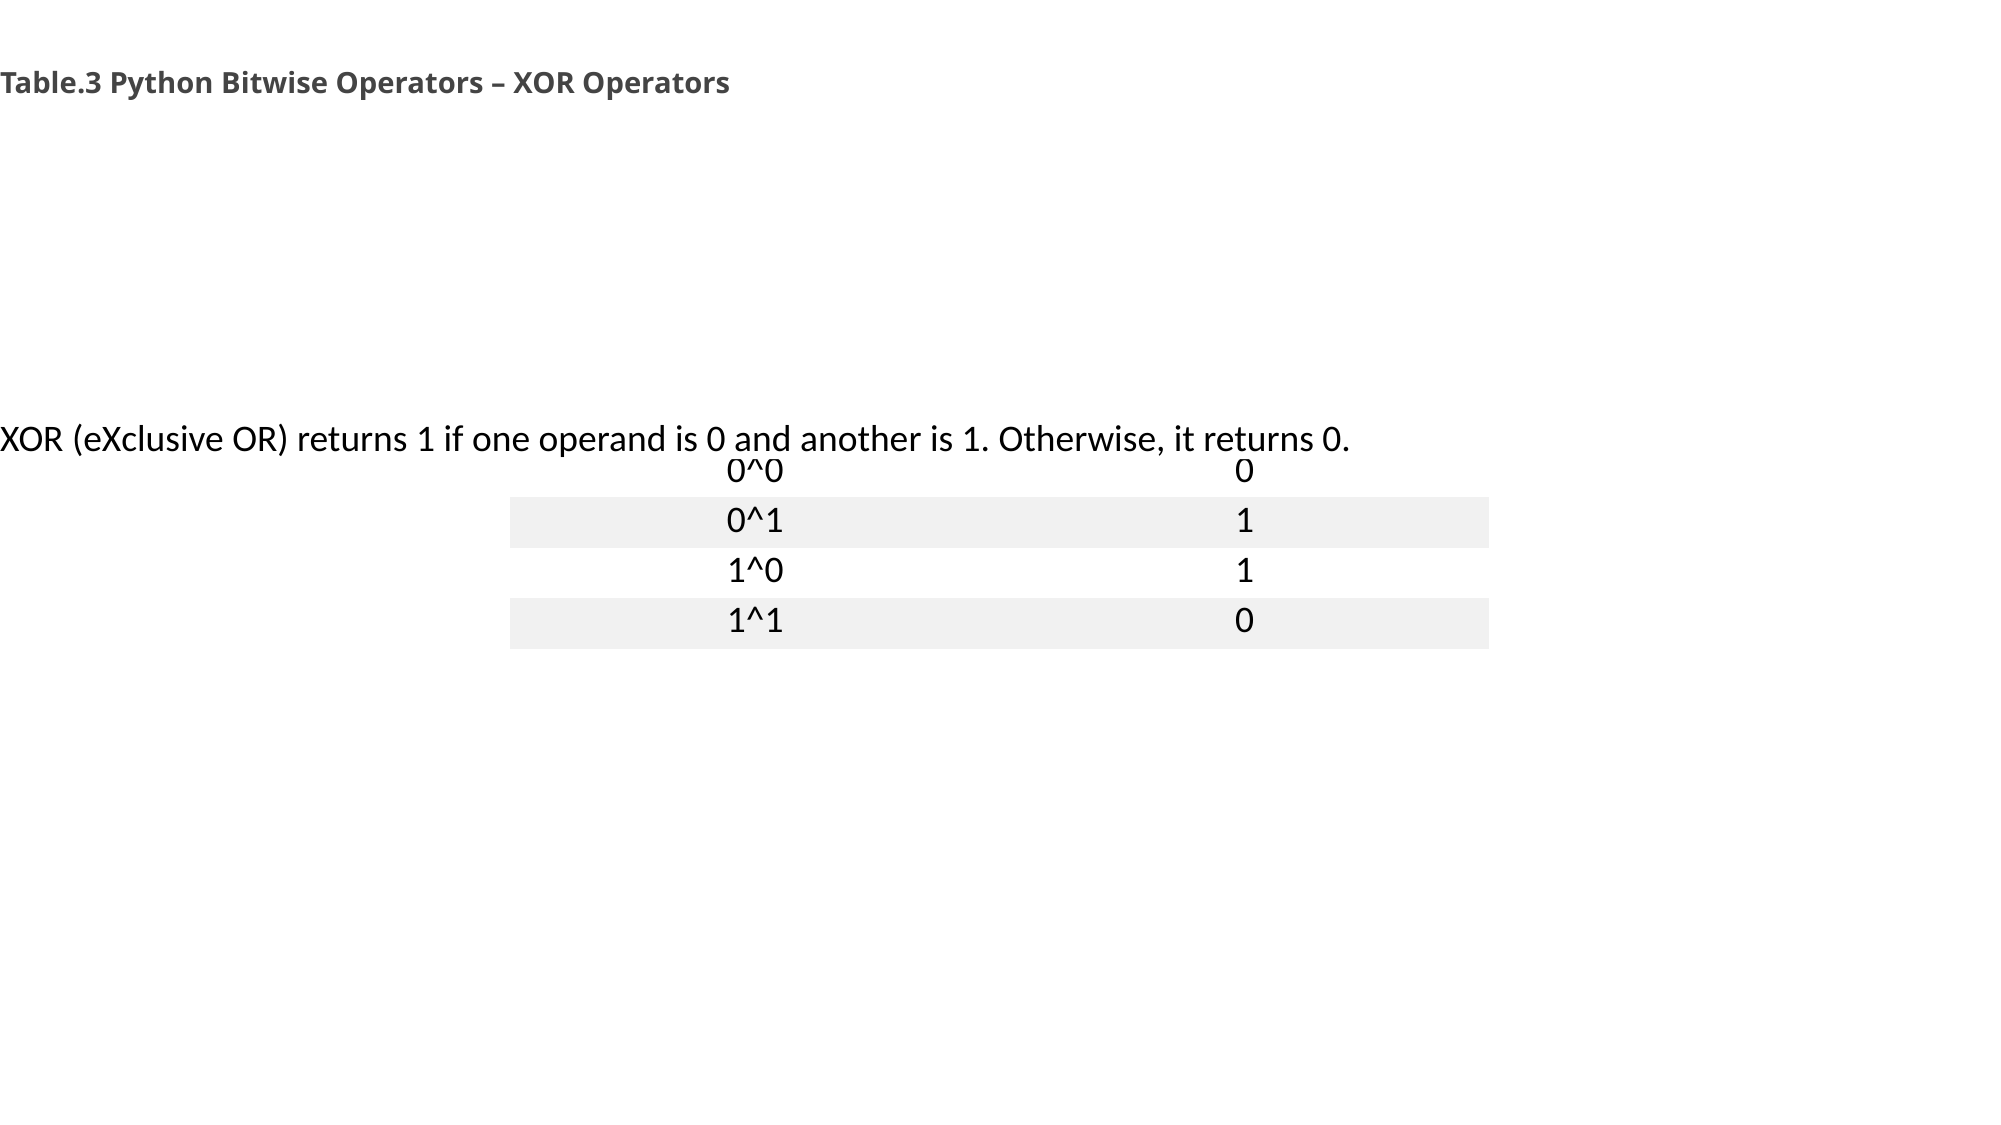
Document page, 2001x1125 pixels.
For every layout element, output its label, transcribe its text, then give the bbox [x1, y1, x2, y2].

table_cell 1 [1000, 498, 1489, 547]
table_cell 0^1 [510, 498, 1000, 547]
table_cell 1 [1000, 548, 1489, 598]
text_box Table.3 Python Bitwise Operators – XOR Operators XOR (eXclusive OR) returns 1 if one operand is 0 and another is 1. Otherwise, it returns 0. [0, 0, 1794, 460]
table_cell 1^1 [510, 599, 1000, 648]
table_cell 0 [1000, 599, 1489, 648]
table_header 0 [1000, 460, 1489, 497]
table_header 0^0 [510, 460, 1000, 497]
table_cell 1^0 [510, 548, 1000, 598]
